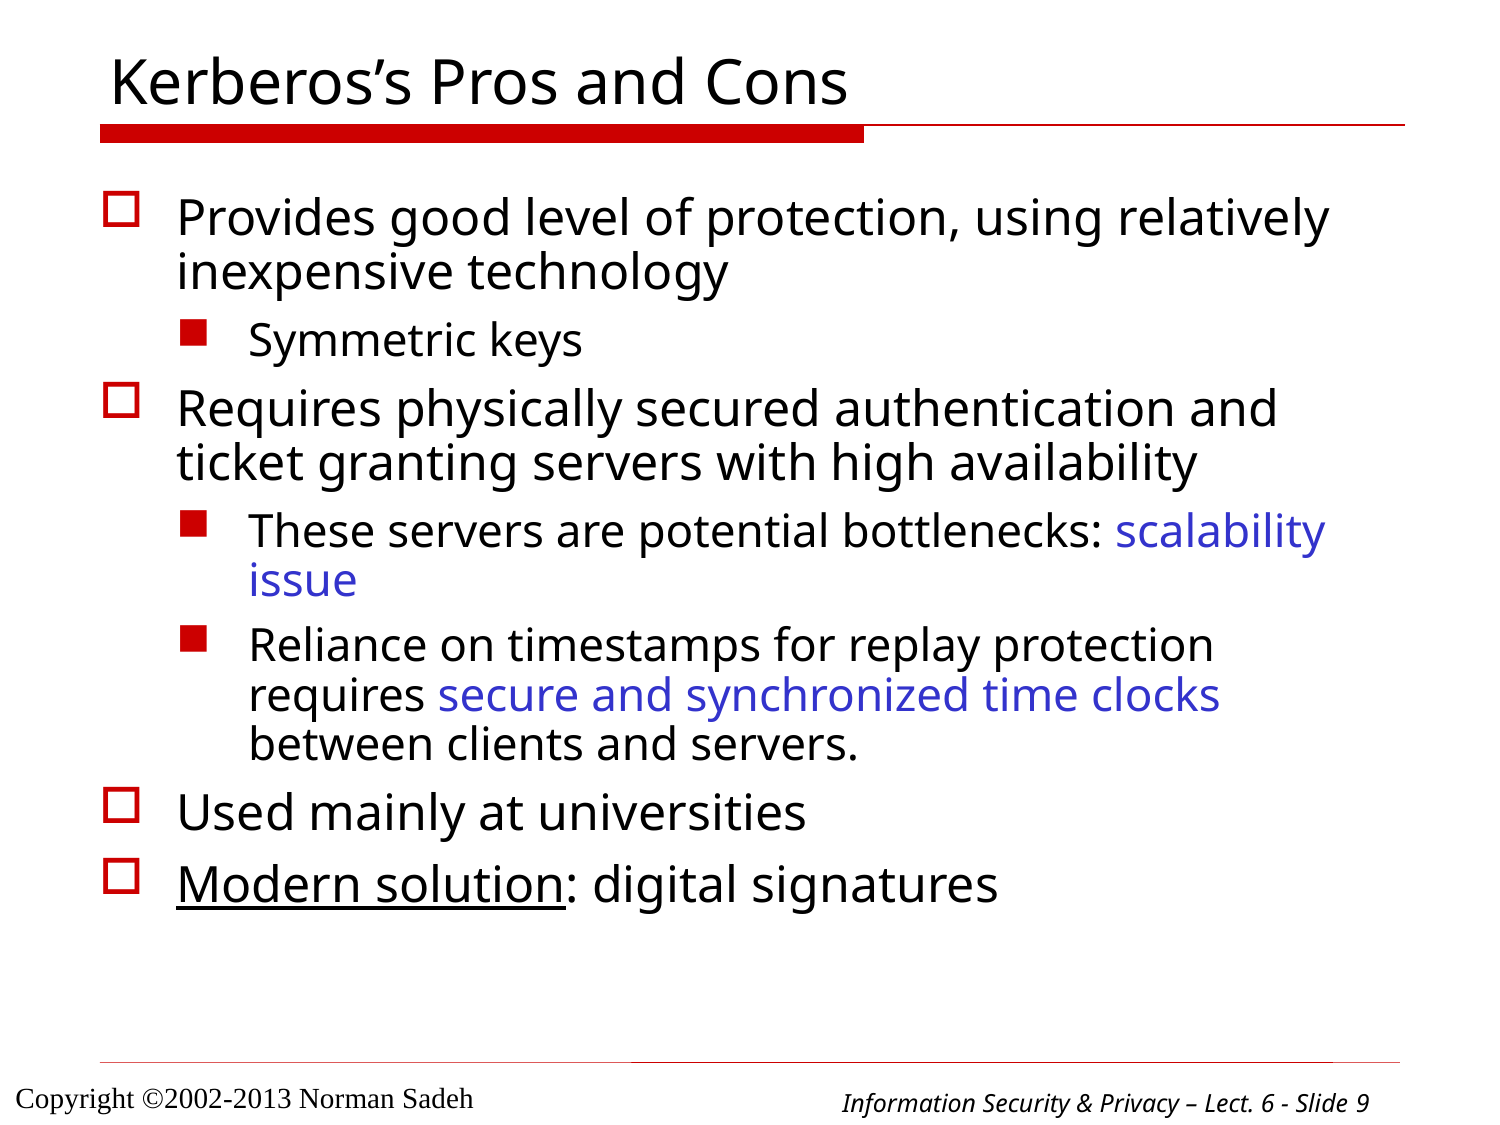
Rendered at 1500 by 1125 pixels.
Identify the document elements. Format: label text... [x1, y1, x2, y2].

title Kerberos’s Pros and Cons [93, 24, 1407, 126]
list Provides good level of protection, using relatively inexpensive technology Symmetric keys Requires physically secured authentication and ticket granting servers with high availability These servers are potential bottlenecks: scalability issue Reliance on timestamps for replay protection requires secure and synchronized time clocks between clients and servers. Used mainly at universities Modern solution: digital signatures [83, 184, 1360, 860]
